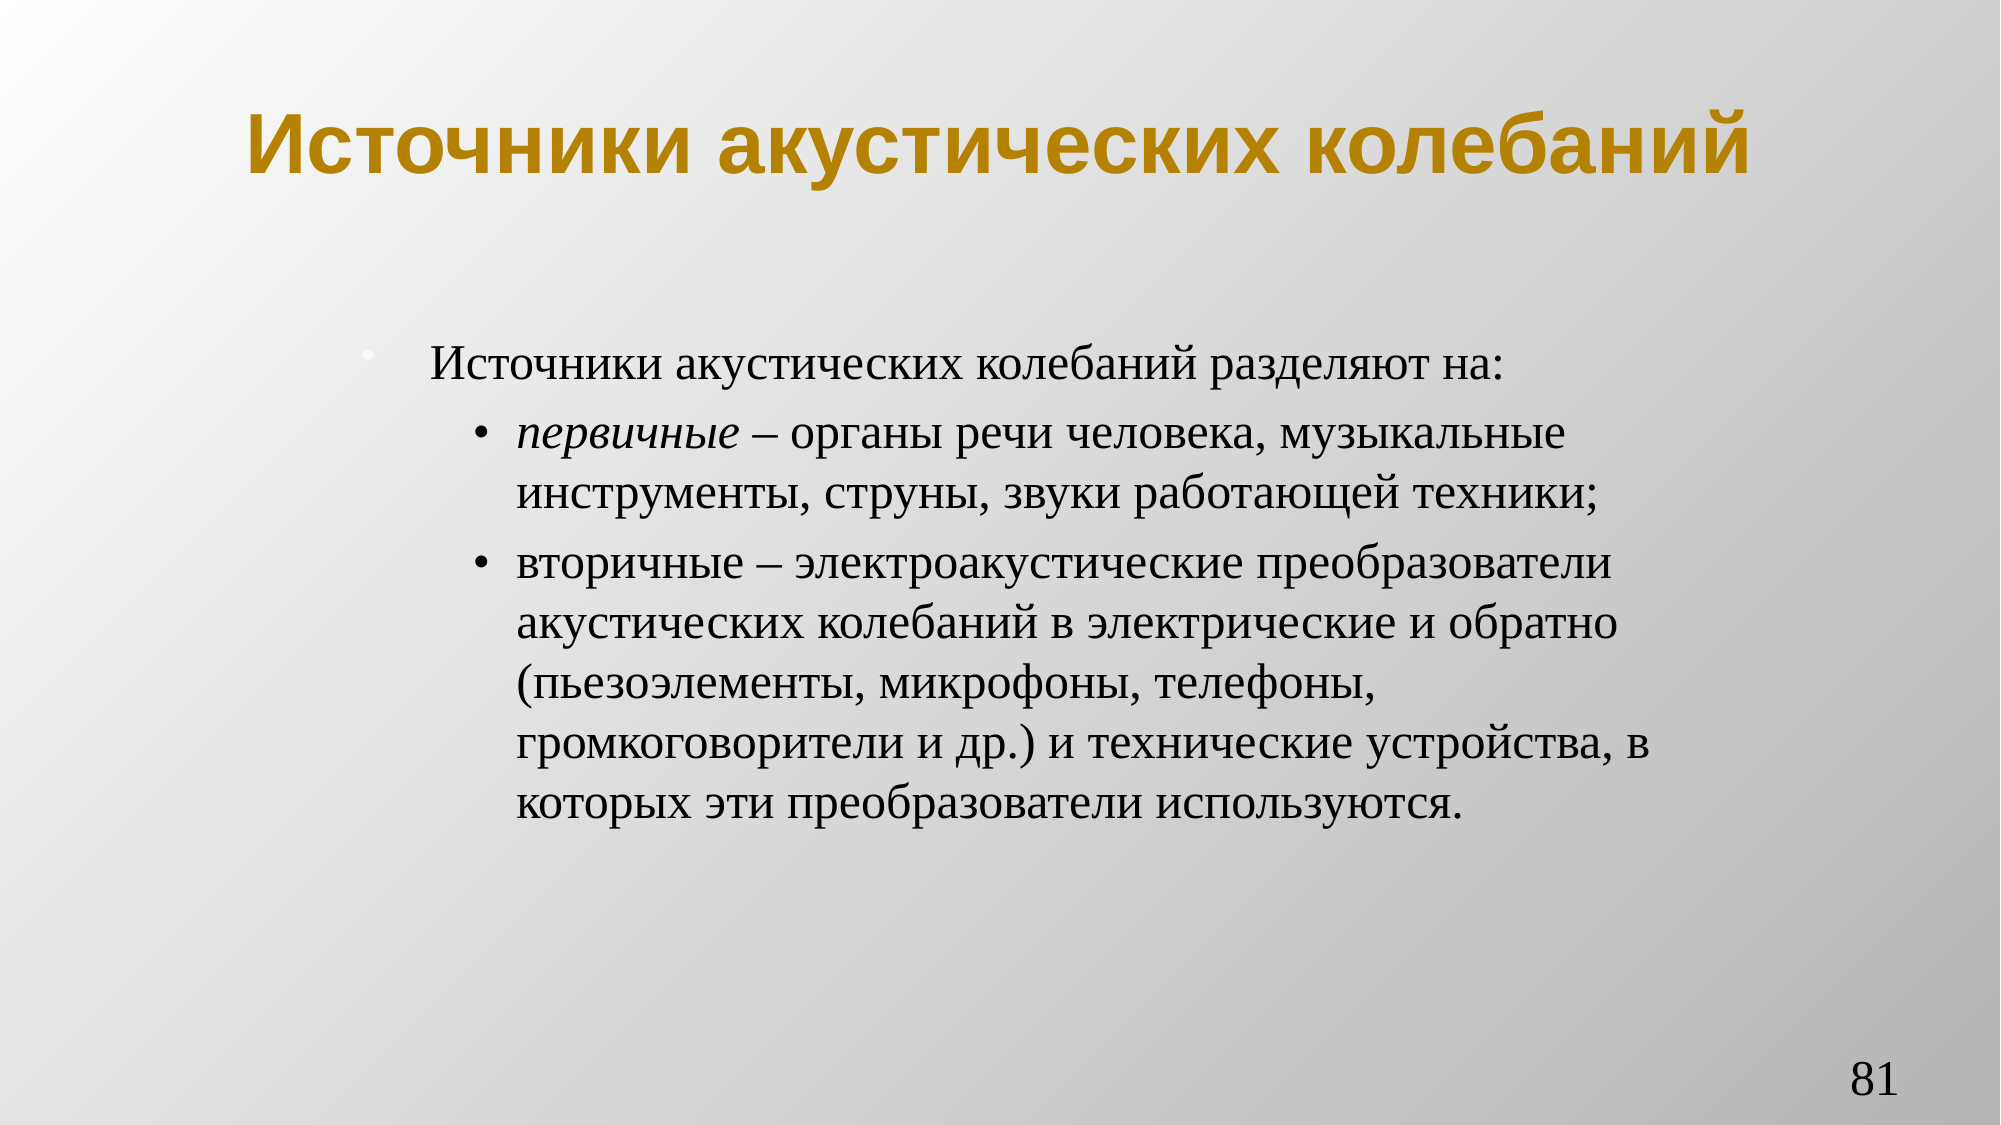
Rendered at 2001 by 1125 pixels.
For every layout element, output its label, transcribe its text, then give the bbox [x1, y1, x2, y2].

list Источники акустических колебаний разделяют на: • первичные – органы речи человека, музыкальные инструменты, струны, звуки работающей техники; • вторичные – электроакустические преобразователи акустических колебаний в электрические и обратно (пьезоэлементы, микрофоны, телефоны, громкоговорители и др.) и технические устройства, в которых эти преобразователи используются. [324, 321, 1676, 940]
title Источники акустических колебаний [99, 45, 1900, 233]
slide_number 81 [1733, 1052, 1900, 1113]
